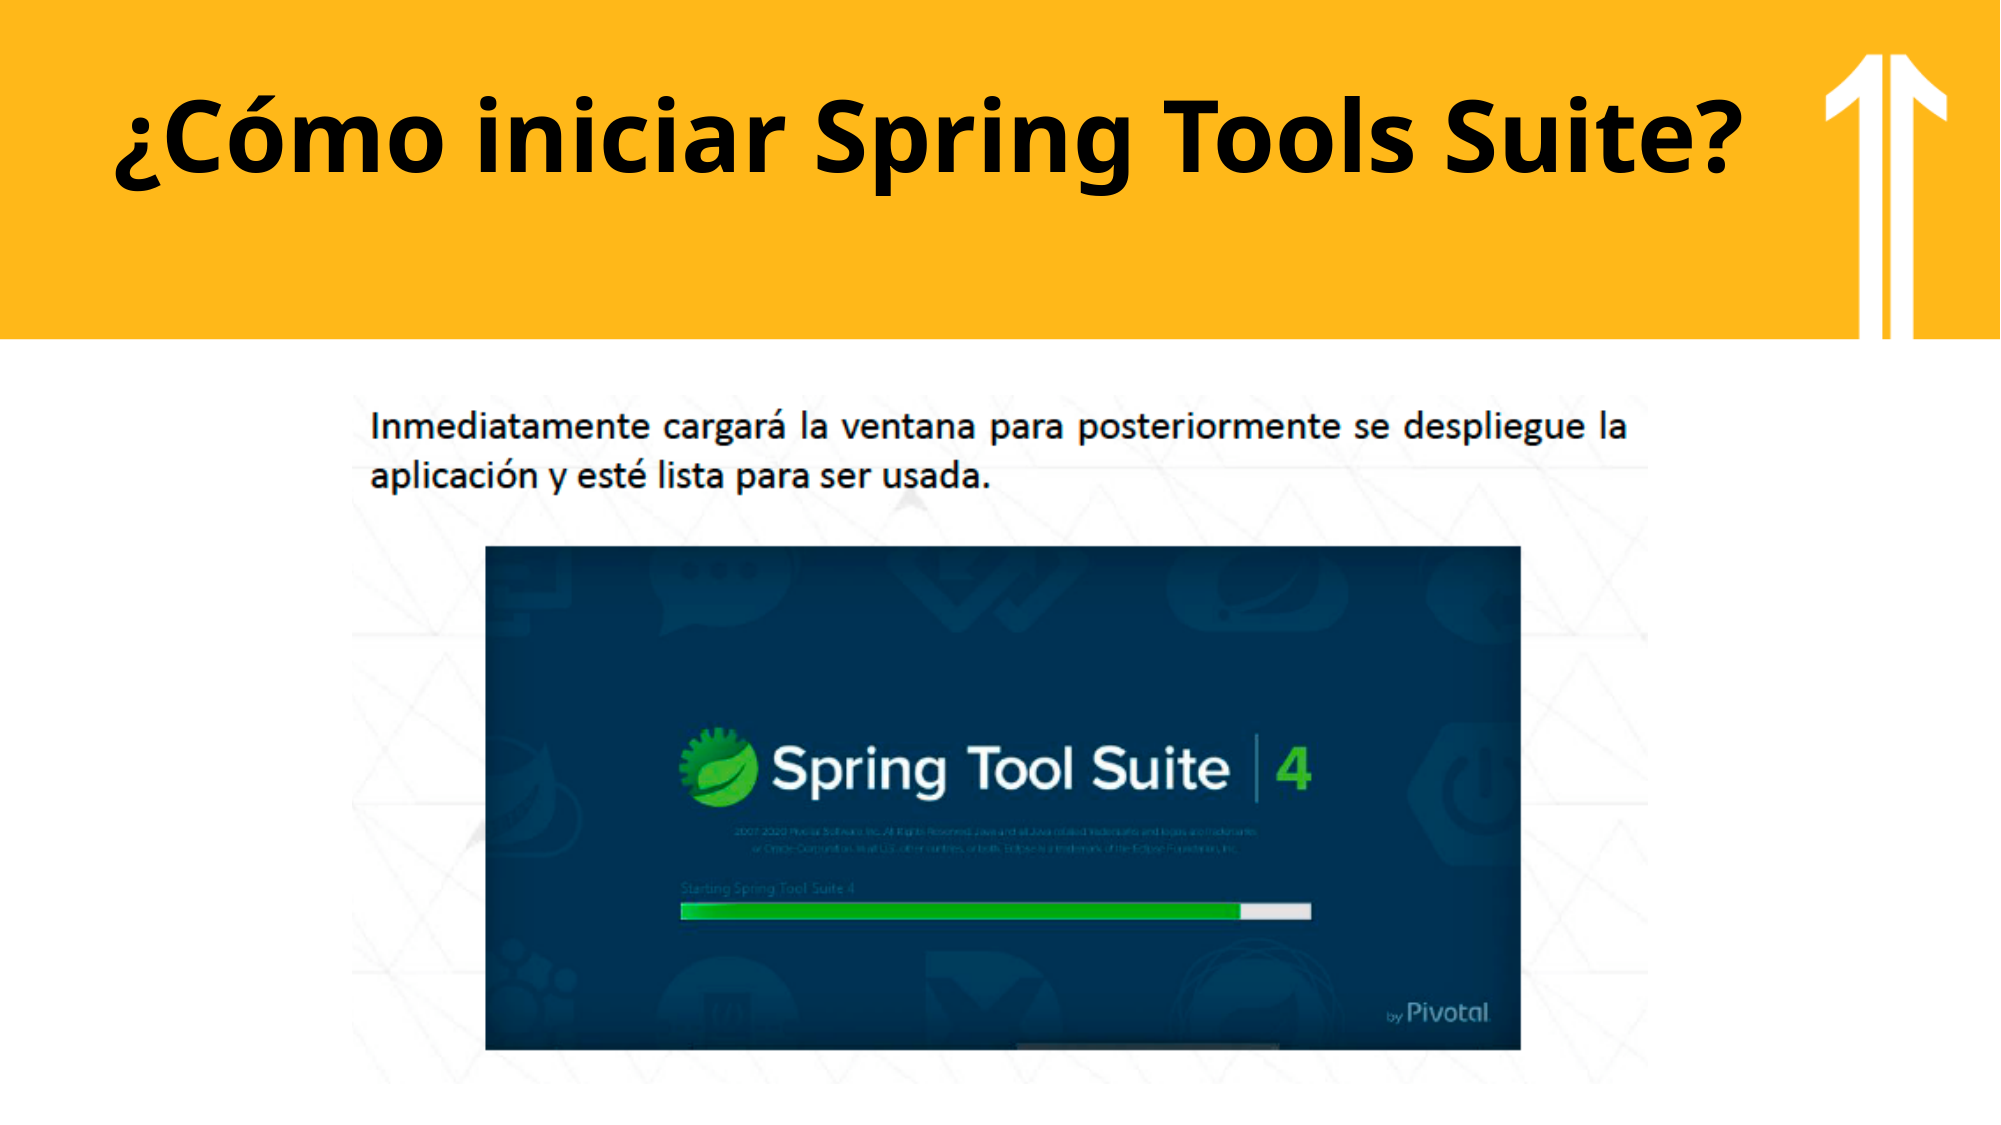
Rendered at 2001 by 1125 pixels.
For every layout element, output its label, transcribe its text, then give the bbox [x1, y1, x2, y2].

title ¿Cómo iniciar Spring Tools Suite? [0, 79, 1861, 238]
picture [0, 0, 2000, 1125]
